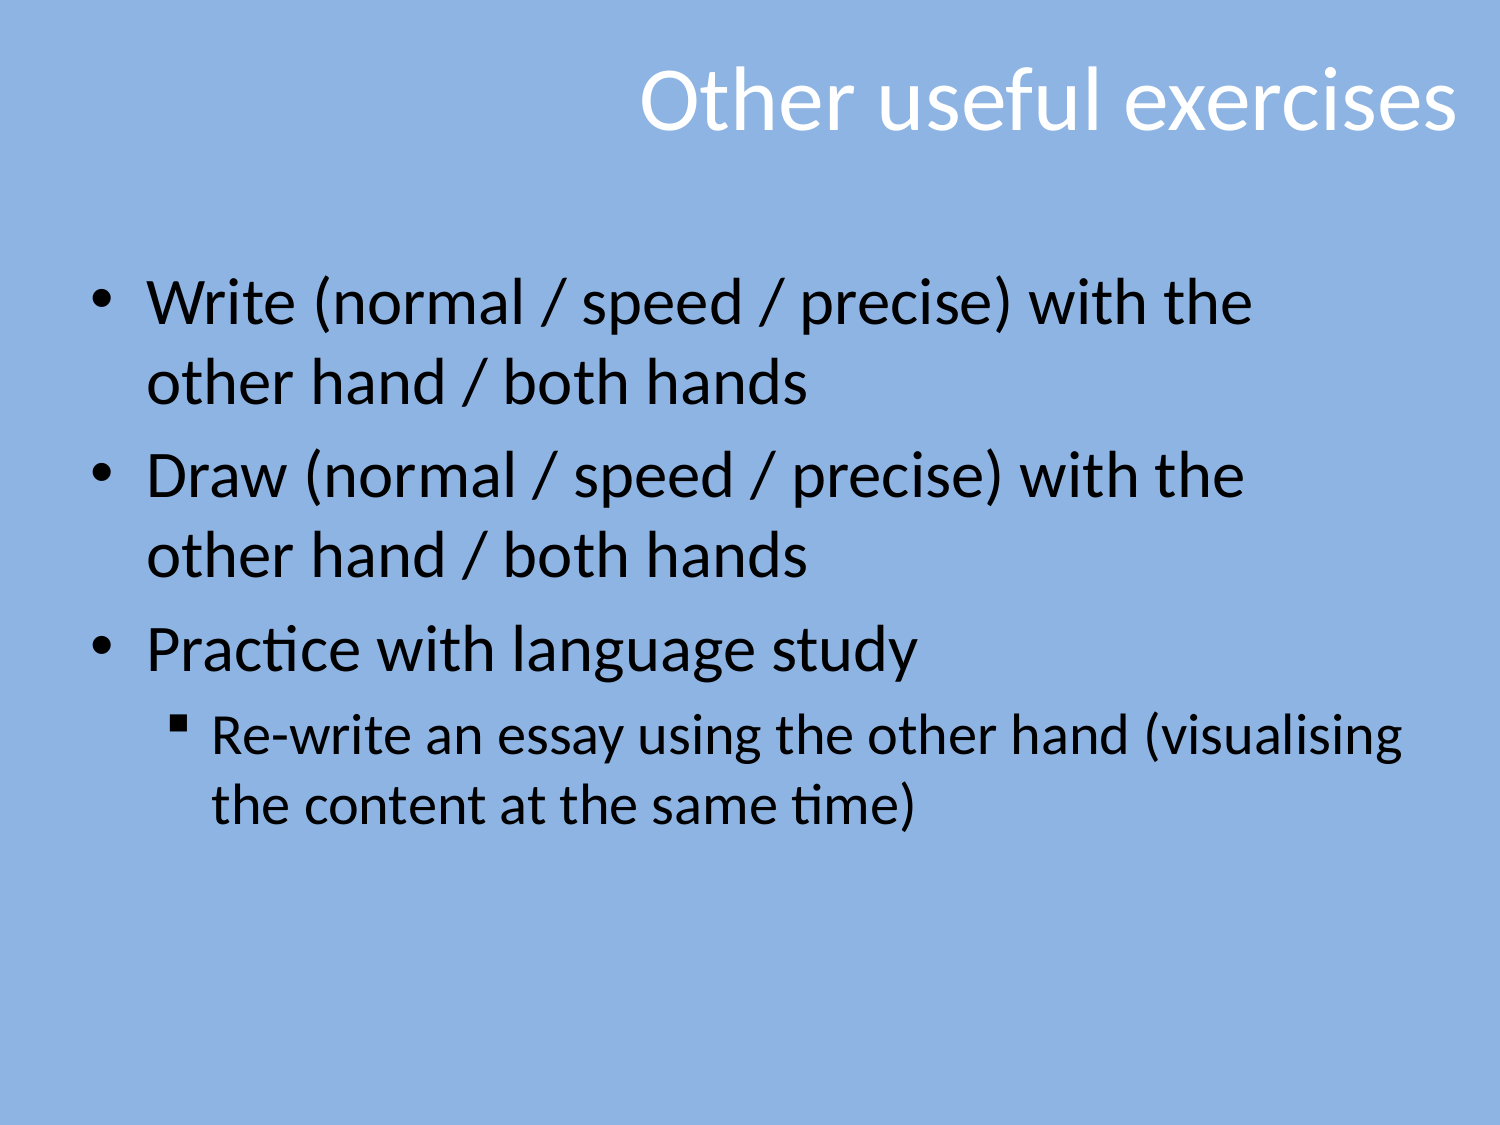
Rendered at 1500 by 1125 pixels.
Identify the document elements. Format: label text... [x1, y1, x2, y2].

list Write (normal / speed / precise) with the other hand / both hands Draw (normal / speed / precise) with the other hand / both hands Practice with language study Re-write an essay using the other hand (visualising the content at the same time) [75, 249, 1425, 1018]
title Other useful exercises [24, 12, 1475, 175]
